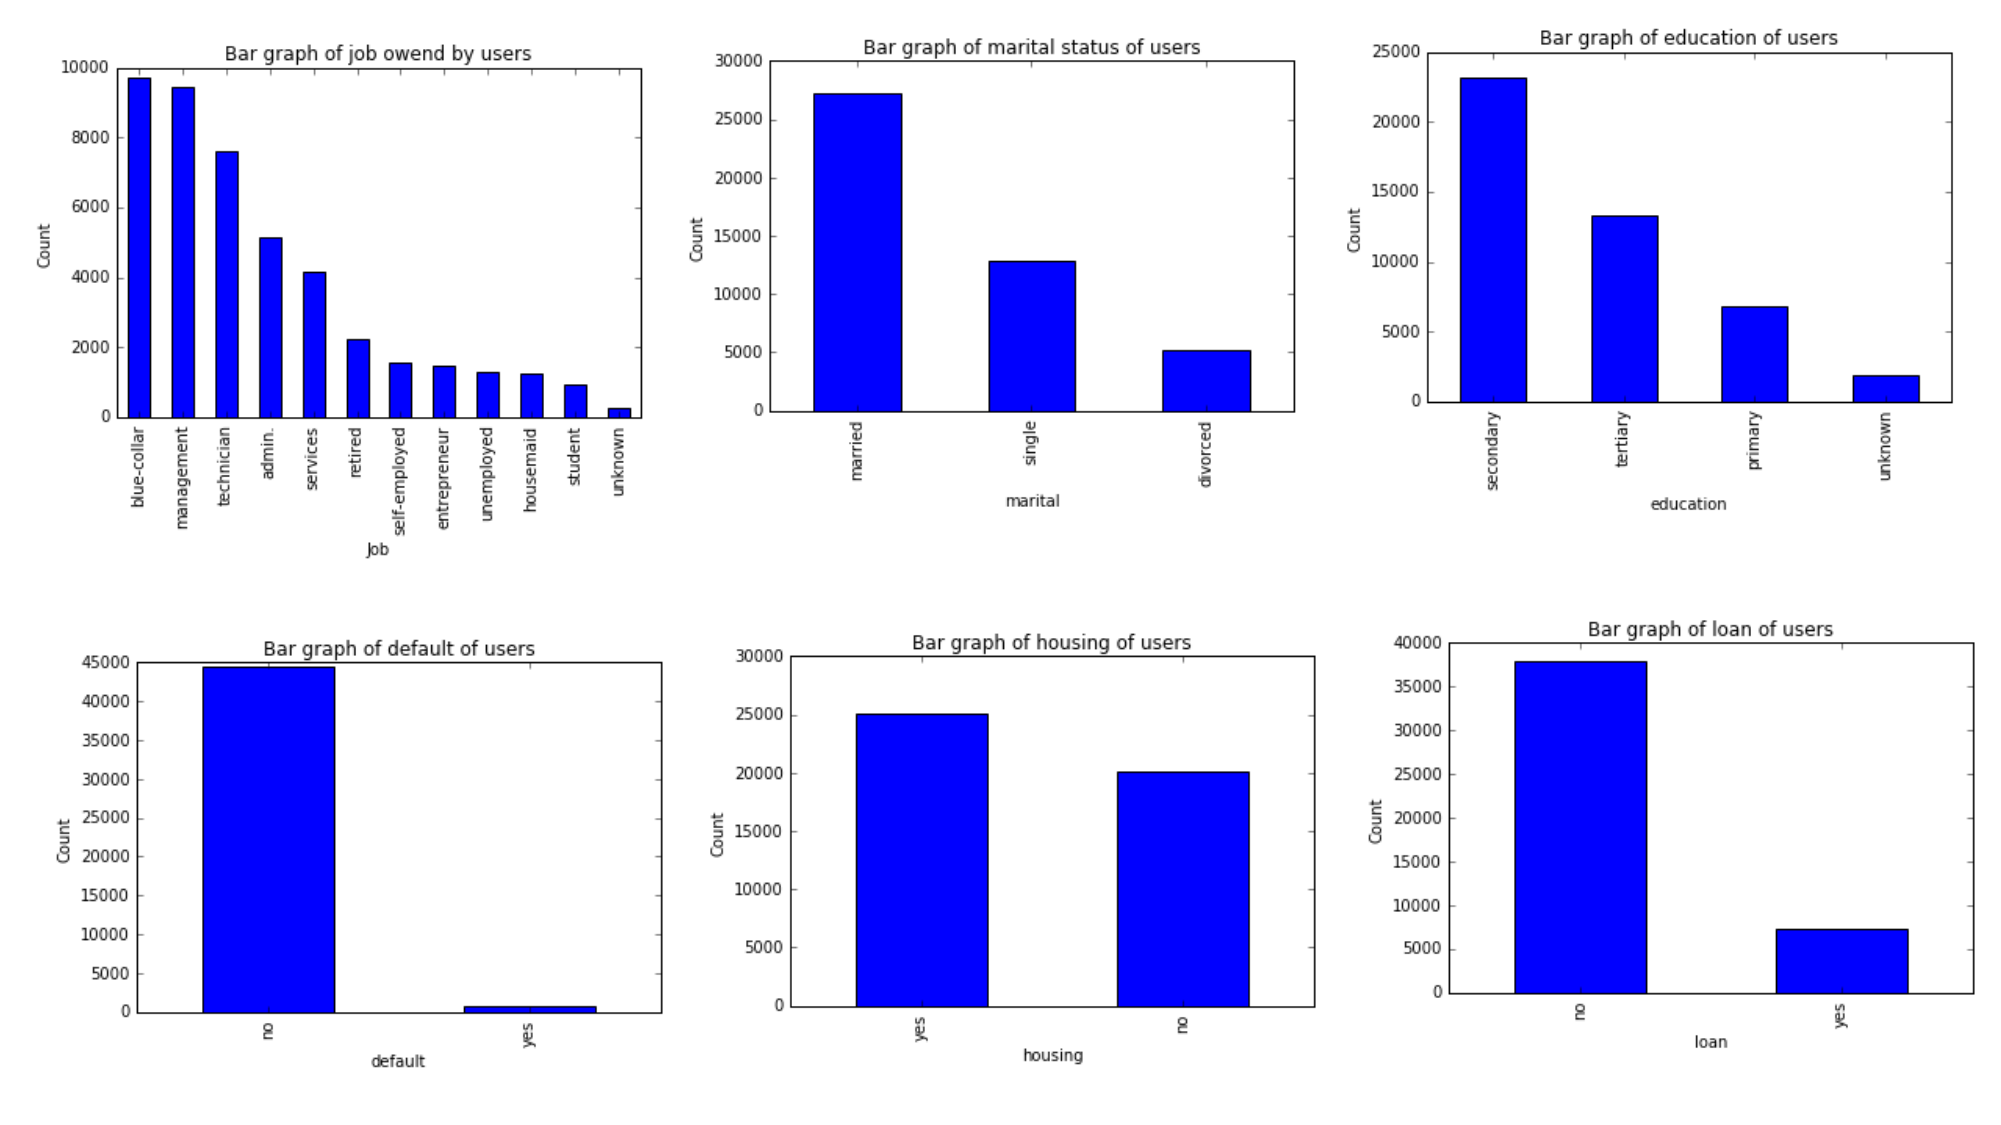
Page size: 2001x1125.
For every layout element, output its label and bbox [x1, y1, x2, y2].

picture [1355, 605, 1992, 1060]
picture [28, 23, 1333, 571]
picture [43, 623, 680, 1083]
picture [706, 623, 1333, 1077]
picture [1346, 12, 2000, 532]
